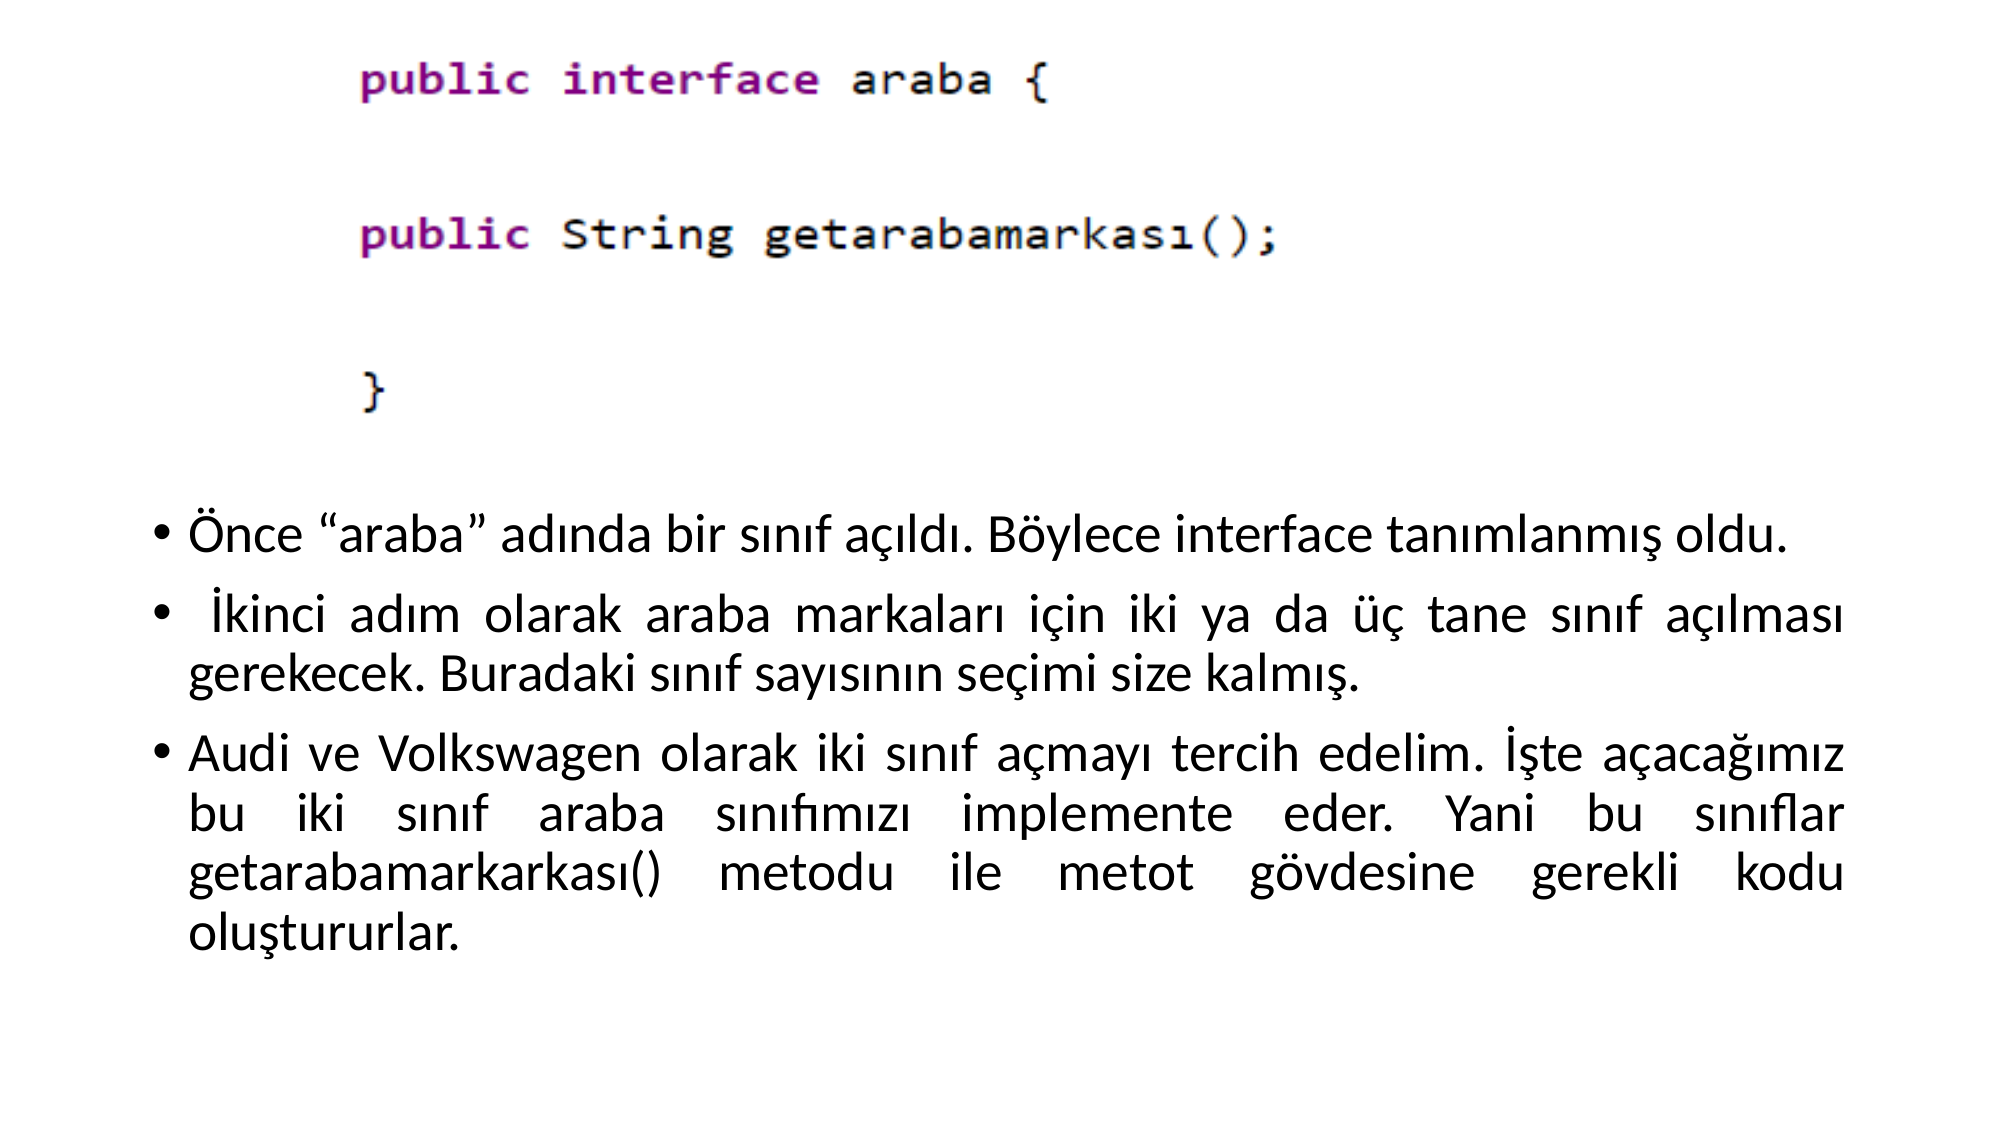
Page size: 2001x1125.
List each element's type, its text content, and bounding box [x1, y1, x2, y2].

list Önce “araba” adında bir sınıf açıldı. Böylece interface tanımlanmış oldu. İkinci adım olarak araba markaları için iki ya da üç tane sınıf açılması gerekecek. Buradaki sınıf sayısının seçimi size kalmış. Audi ve Volkswagen olarak iki sınıf açmayı tercih edelim. İşte açacağımız bu iki sınıf araba sınıfımızı implemente eder. Yani bu sınıflar getarabamarkarkası() metodu ile metot gövdesine gerekli kodu oluştururlar. [137, 497, 1863, 1014]
picture [290, 0, 1348, 443]
